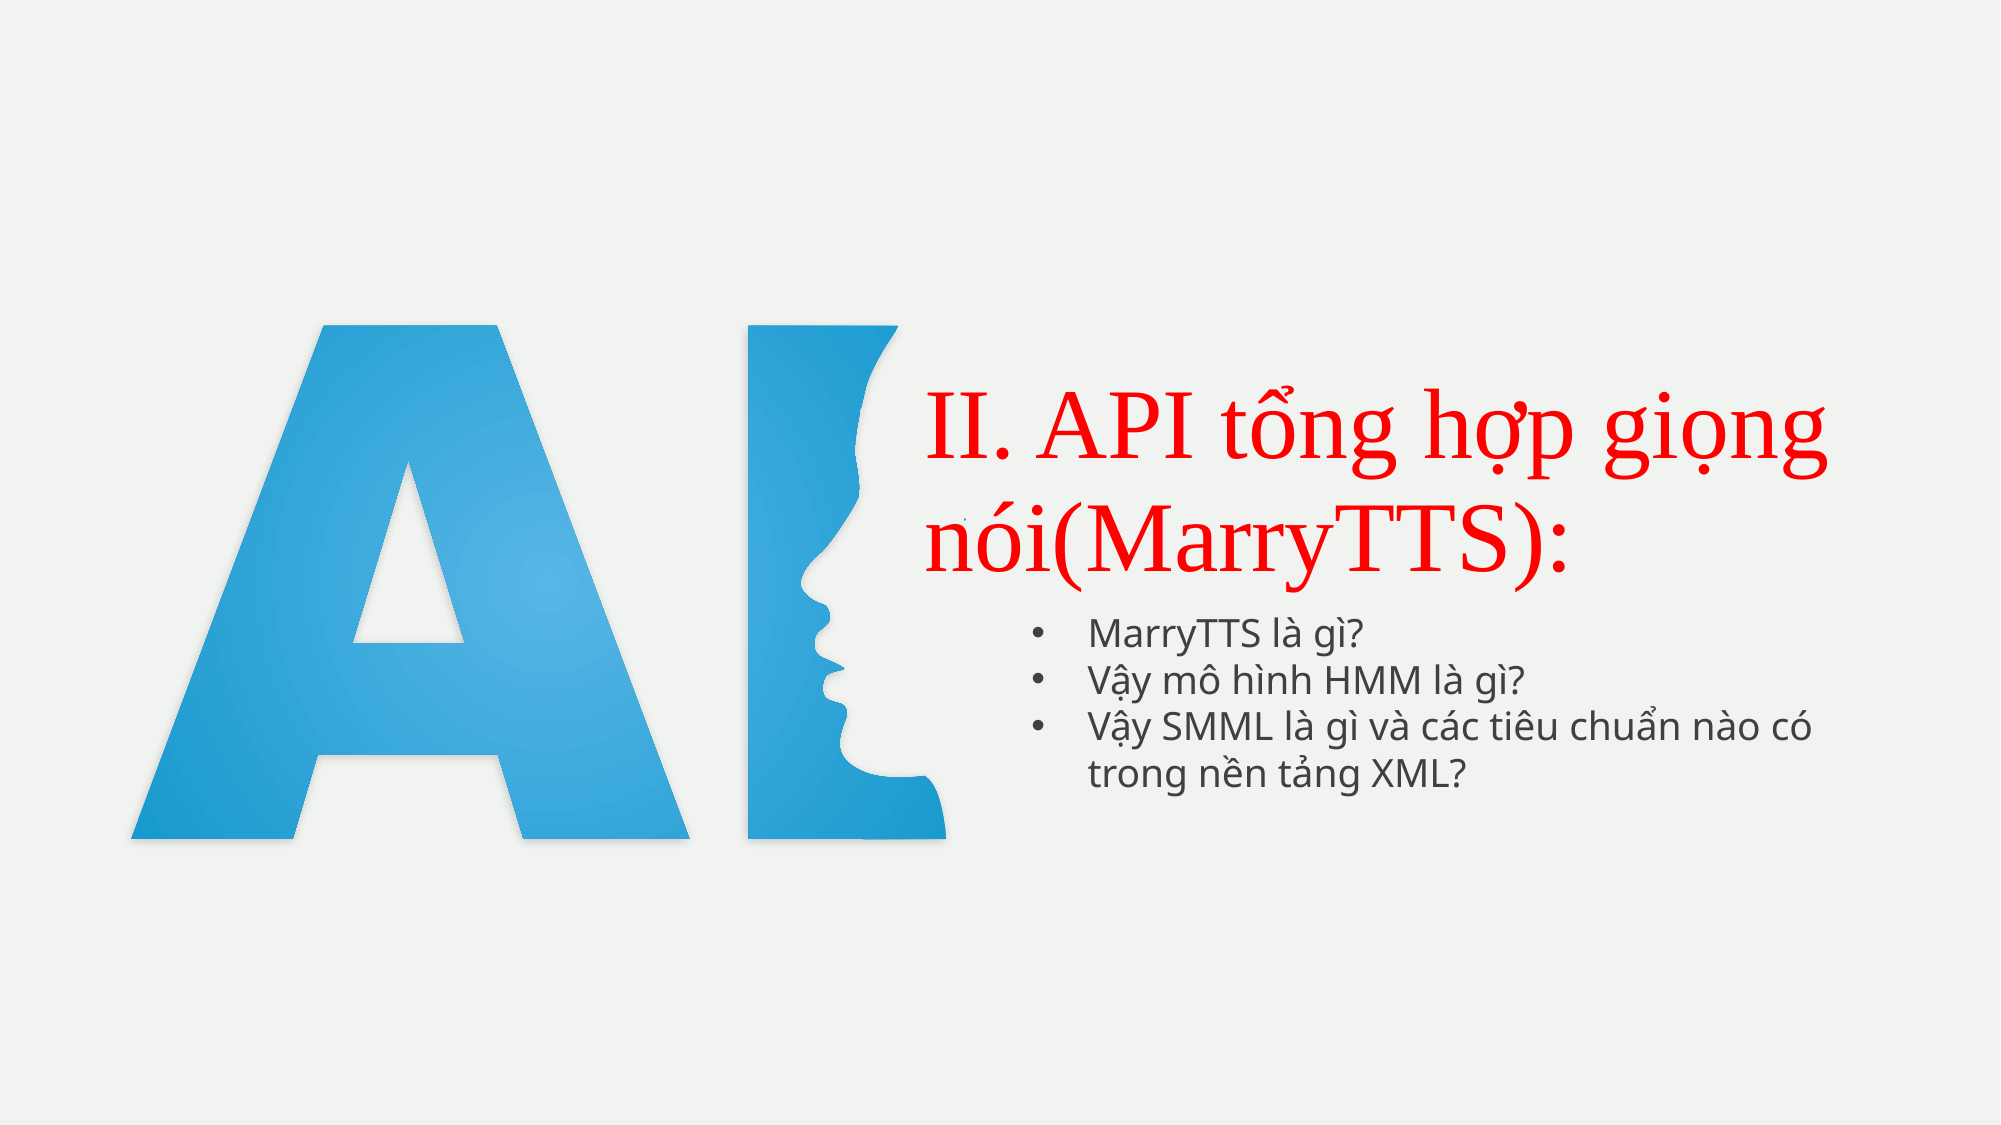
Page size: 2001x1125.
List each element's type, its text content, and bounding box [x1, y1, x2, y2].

text_box II. API tổng hợp giọng nói(MarryTTS): [909, 358, 1961, 599]
text_box MarryTTS là gì? Vậy mô hình HMM là gì? Vậy SMML là gì và các tiêu chuẩn nào có trong nền tảng XML? [1016, 601, 1910, 803]
text_box [130, 325, 690, 839]
text_box [748, 325, 946, 840]
